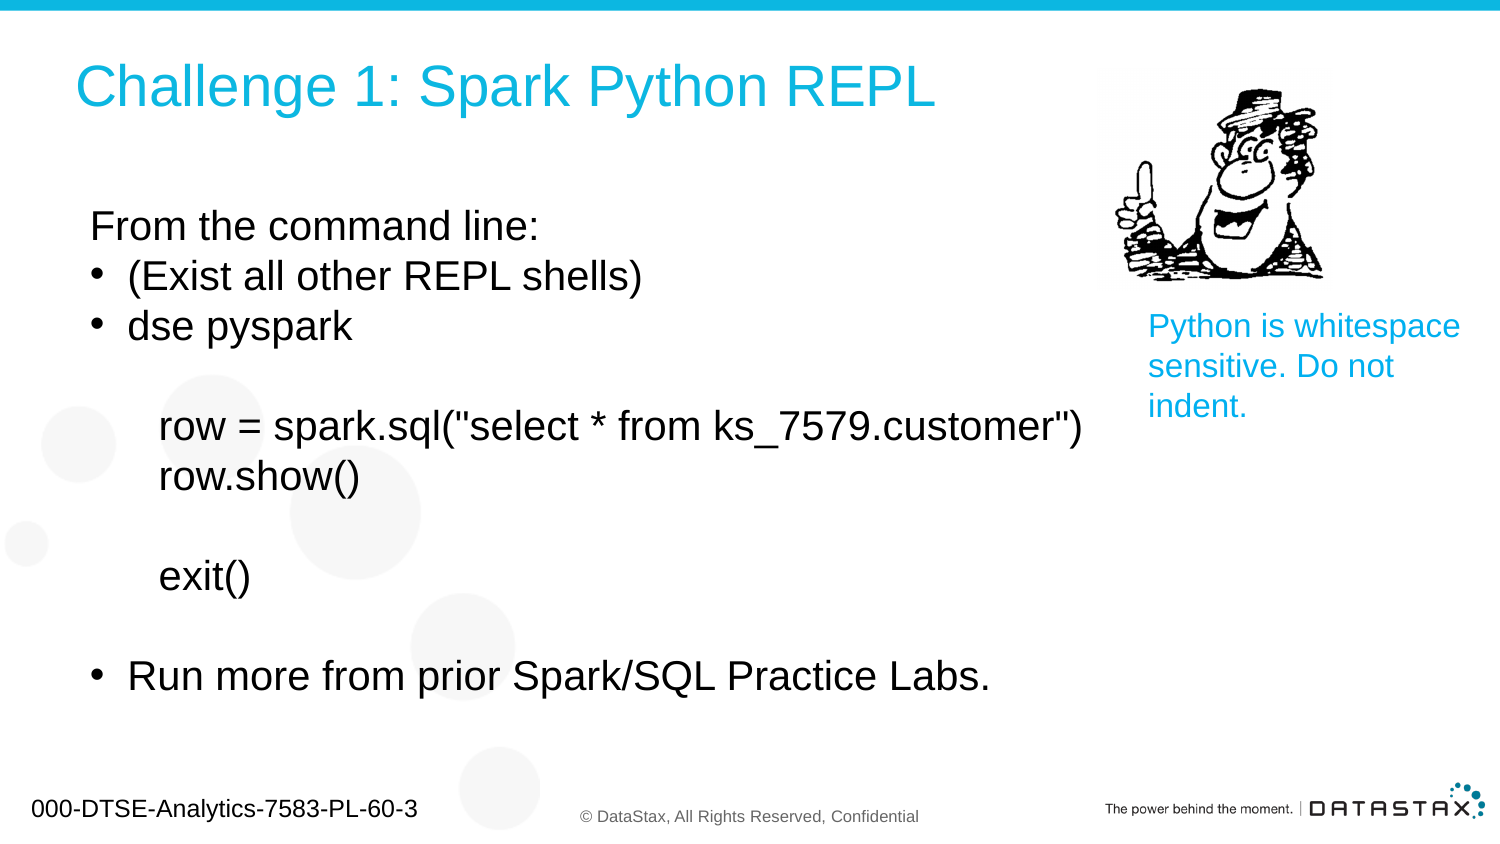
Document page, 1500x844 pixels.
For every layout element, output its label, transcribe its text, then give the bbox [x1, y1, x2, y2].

slide_number 000-DTSE-Analytics-7583-PL-60-3 [16, 785, 720, 831]
picture [1096, 68, 1334, 291]
text_box From the command line: (Exist all other REPL shells) dse pyspark row = spark.sql("select * from ks_7579.customer") row.show() exit() Run more from prior Spark/SQL Practice Labs. [74, 191, 1134, 762]
picture [1090, 767, 1500, 834]
text_box Python is whitespace sensitive. Do not indent. [1133, 297, 1477, 432]
title Challenge 1: Spark Python REPL [75, 44, 1425, 135]
